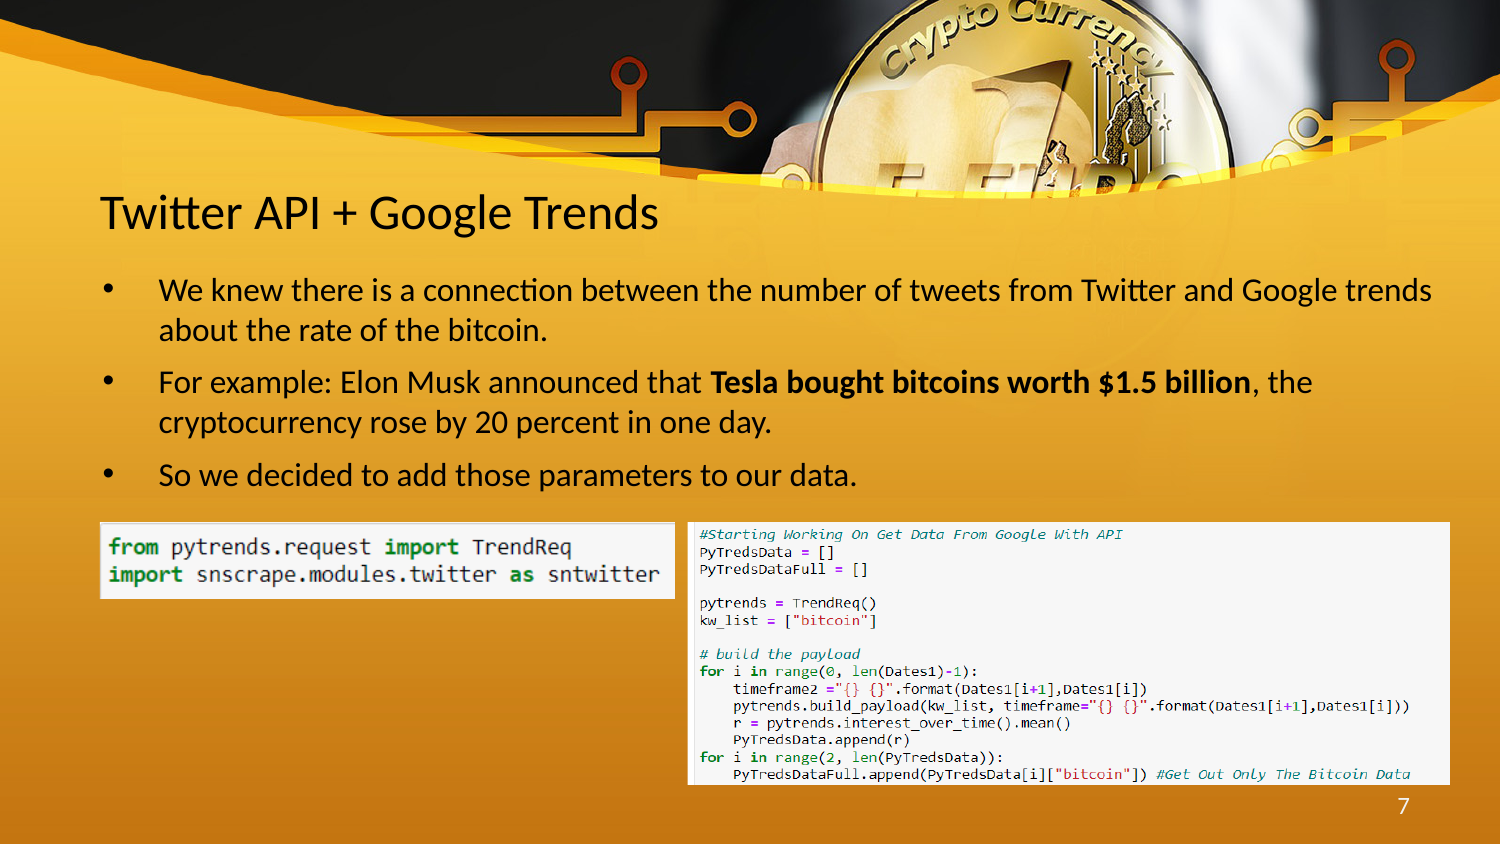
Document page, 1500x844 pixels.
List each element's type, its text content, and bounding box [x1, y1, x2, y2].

list We knew there is a connection between the number of tweets from Twitter and Google trends about the rate of the bitcoin. For example: Elon Musk announced that Tesla bought bitcoins worth $1.5 billion, the cryptocurrency rose by 20 percent in one day. So we decided to add those parameters to our data. [87, 260, 1476, 710]
picture [0, 0, 1500, 844]
title Twitter API + Google Trends [84, 146, 1413, 272]
slide_number 7 [1074, 794, 1425, 827]
